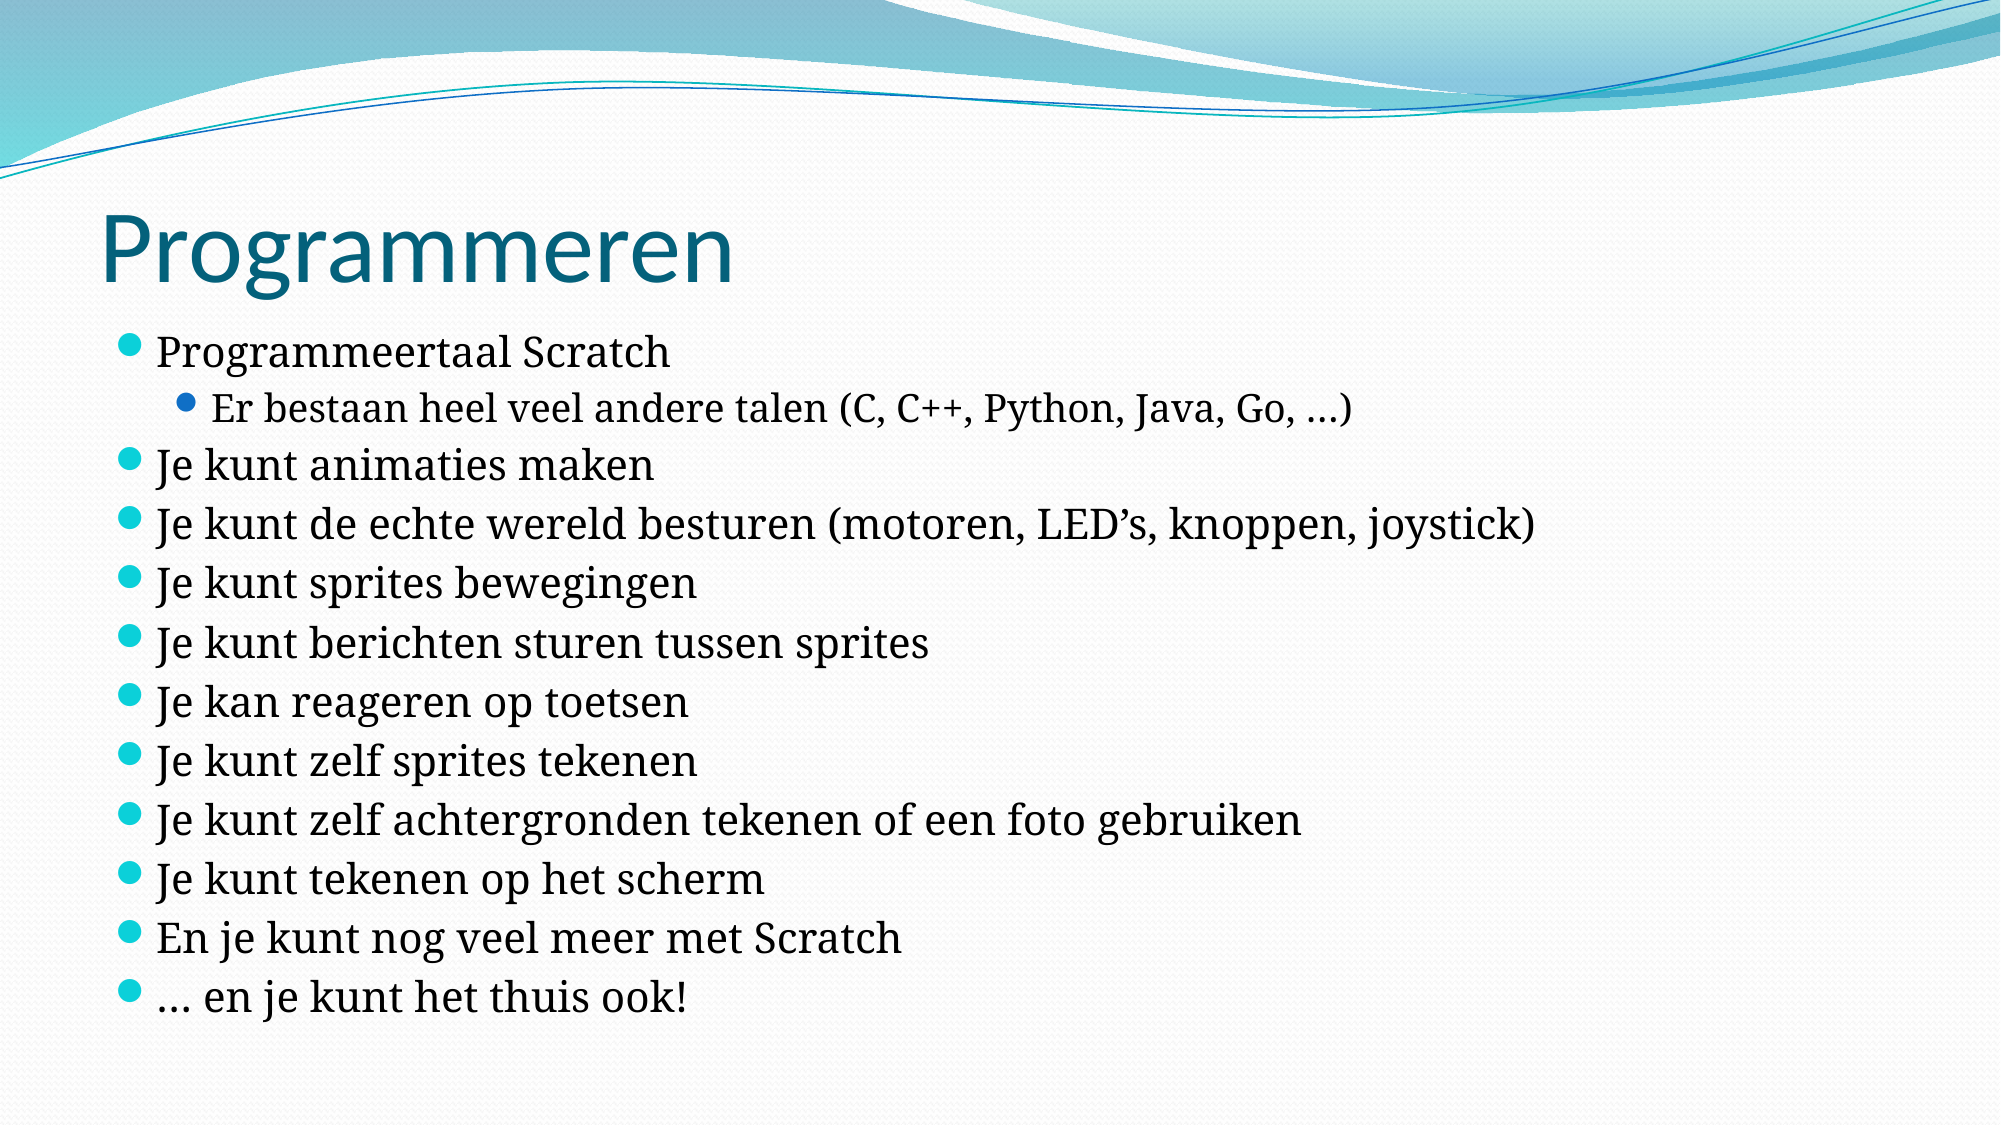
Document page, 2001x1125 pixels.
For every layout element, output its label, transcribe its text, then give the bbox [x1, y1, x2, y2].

title Programmeren [99, 115, 1900, 303]
list Programmeertaal Scratch Er bestaan heel veel andere talen (C, C++, Python, Java, Go, …) Je kunt animaties maken Je kunt de echte wereld besturen (motoren, LED’s, knoppen, joystick) Je kunt sprites bewegingen Je kunt berichten sturen tussen sprites Je kan reageren op toetsen Je kunt zelf sprites tekenen Je kunt zelf achtergronden tekenen of een foto gebruiken Je kunt tekenen op het scherm En je kunt nog veel meer met Scratch … en je kunt het thuis ook! [99, 317, 1900, 1038]
